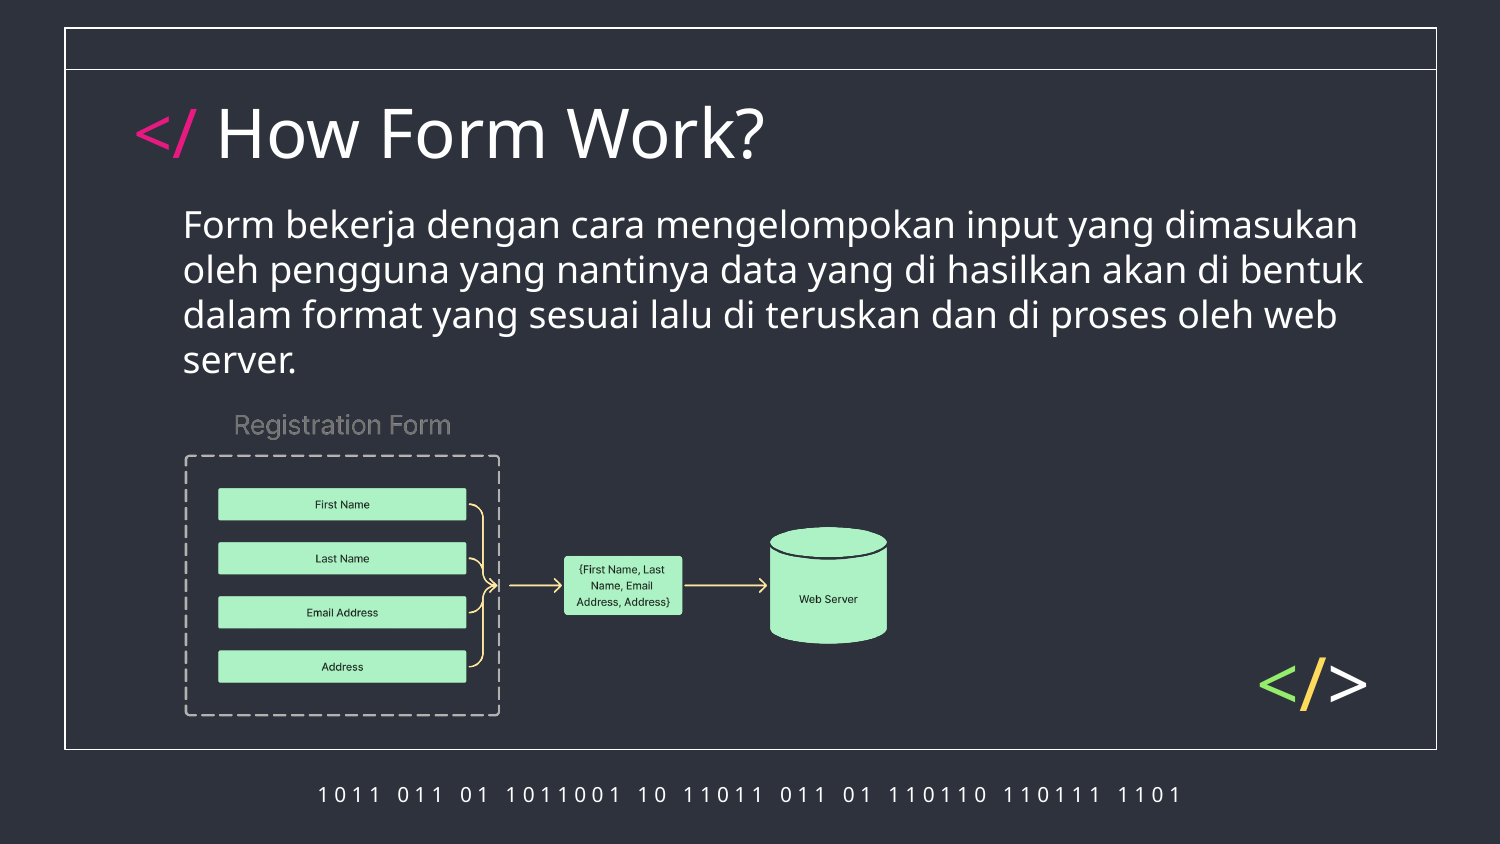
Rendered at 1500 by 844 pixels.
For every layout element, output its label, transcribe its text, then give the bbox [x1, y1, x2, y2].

picture [167, 406, 900, 730]
title </ How Form Work? [118, 75, 1382, 170]
text_box </> [1209, 644, 1418, 729]
text_box Form bekerja dengan cara mengelompokan input yang dimasukan oleh pengguna yang nantinya data yang di hasilkan akan di bentuk dalam format yang sesuai lalu di teruskan dan di proses oleh web server. [167, 193, 1383, 389]
